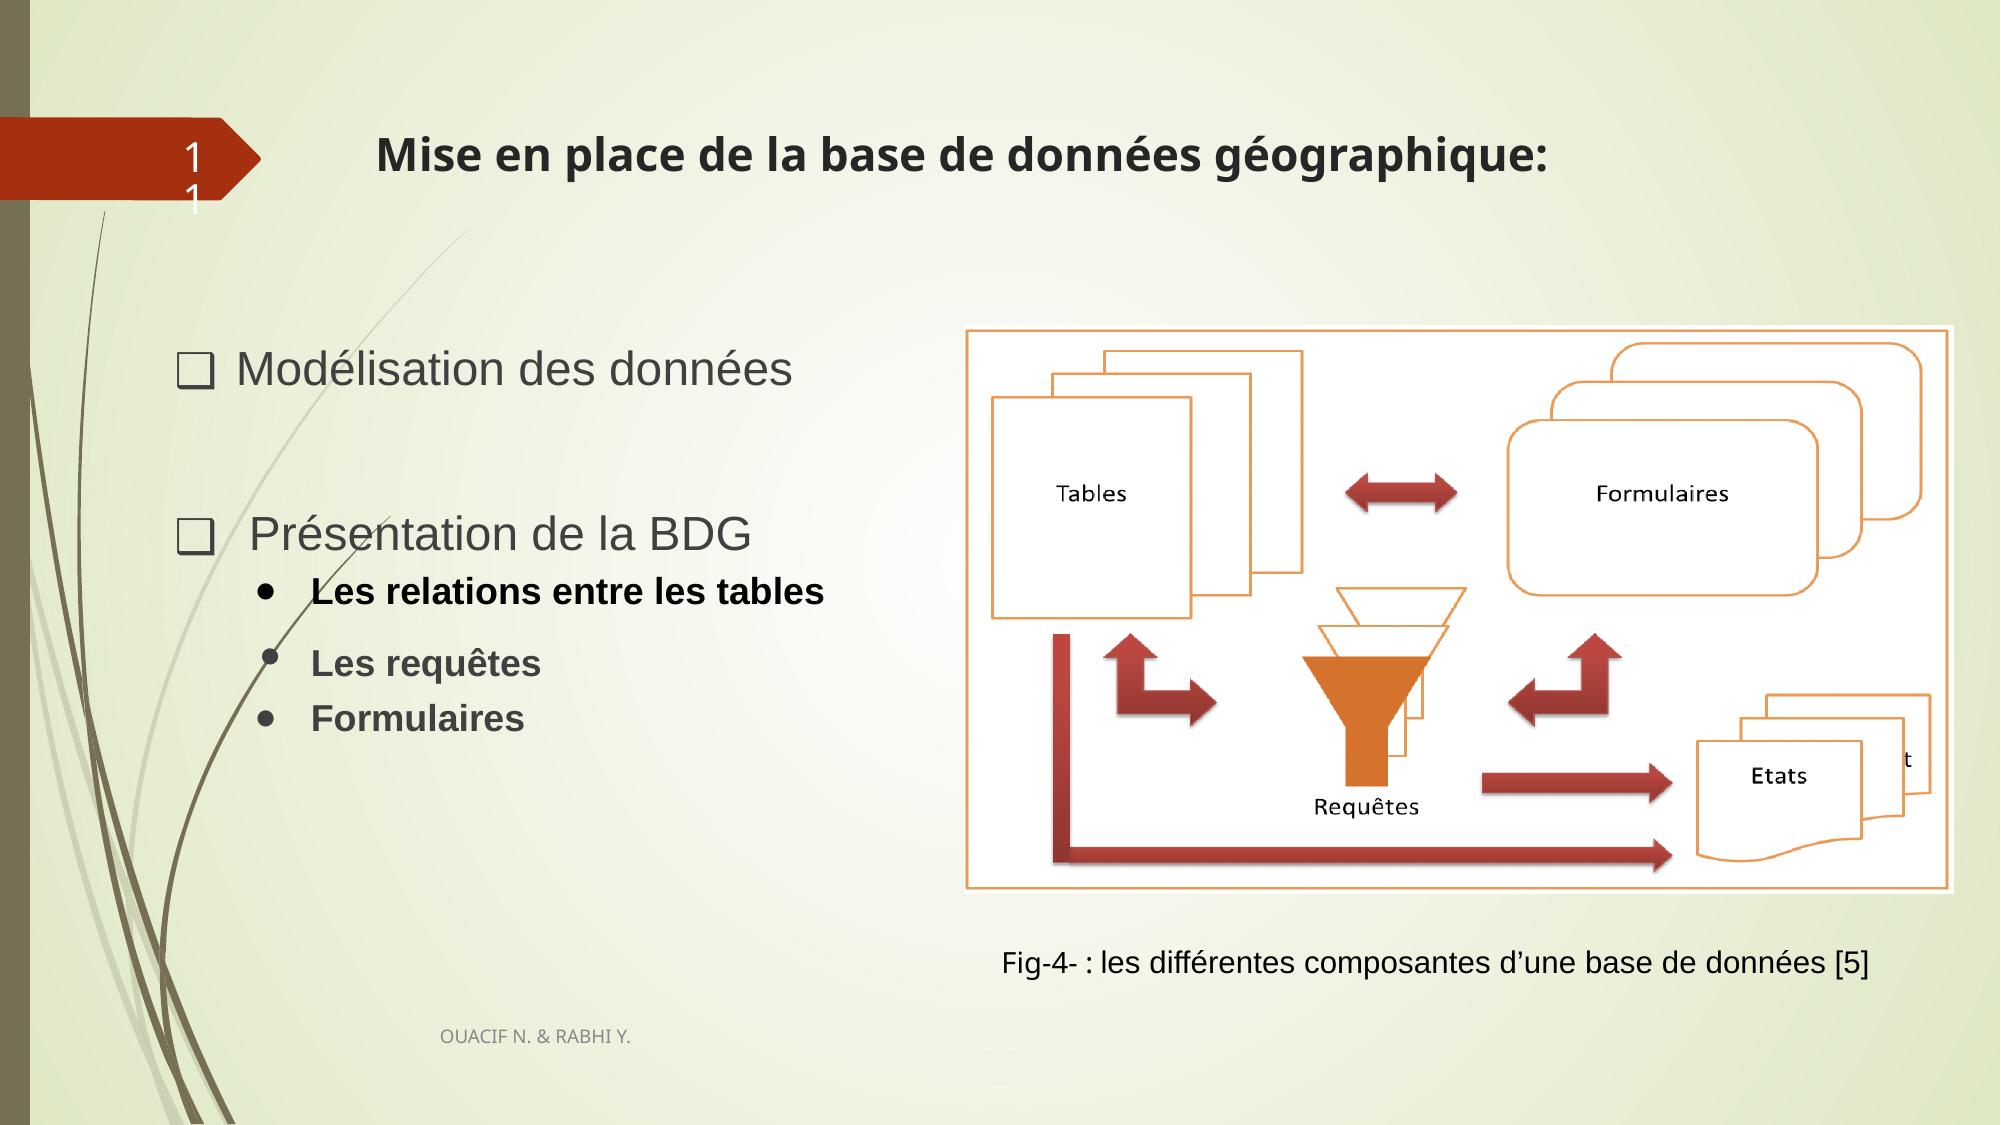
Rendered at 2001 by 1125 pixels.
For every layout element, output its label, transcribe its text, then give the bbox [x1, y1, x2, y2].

slide_number ‹#› [174, 0, 216, 263]
title Mise en place de la base de données géographique: [367, 117, 1641, 201]
picture [964, 324, 1954, 894]
text_box Modélisation des données Présentation de la BDG Les relations entre les tables Les requêtes Formulaires [153, 263, 931, 993]
text_box OUACIF N. & RABHI Y. [432, 1017, 1668, 1056]
text_box Fig-4- : les différentes composantes d’une base de données [5] [986, 927, 1910, 995]
